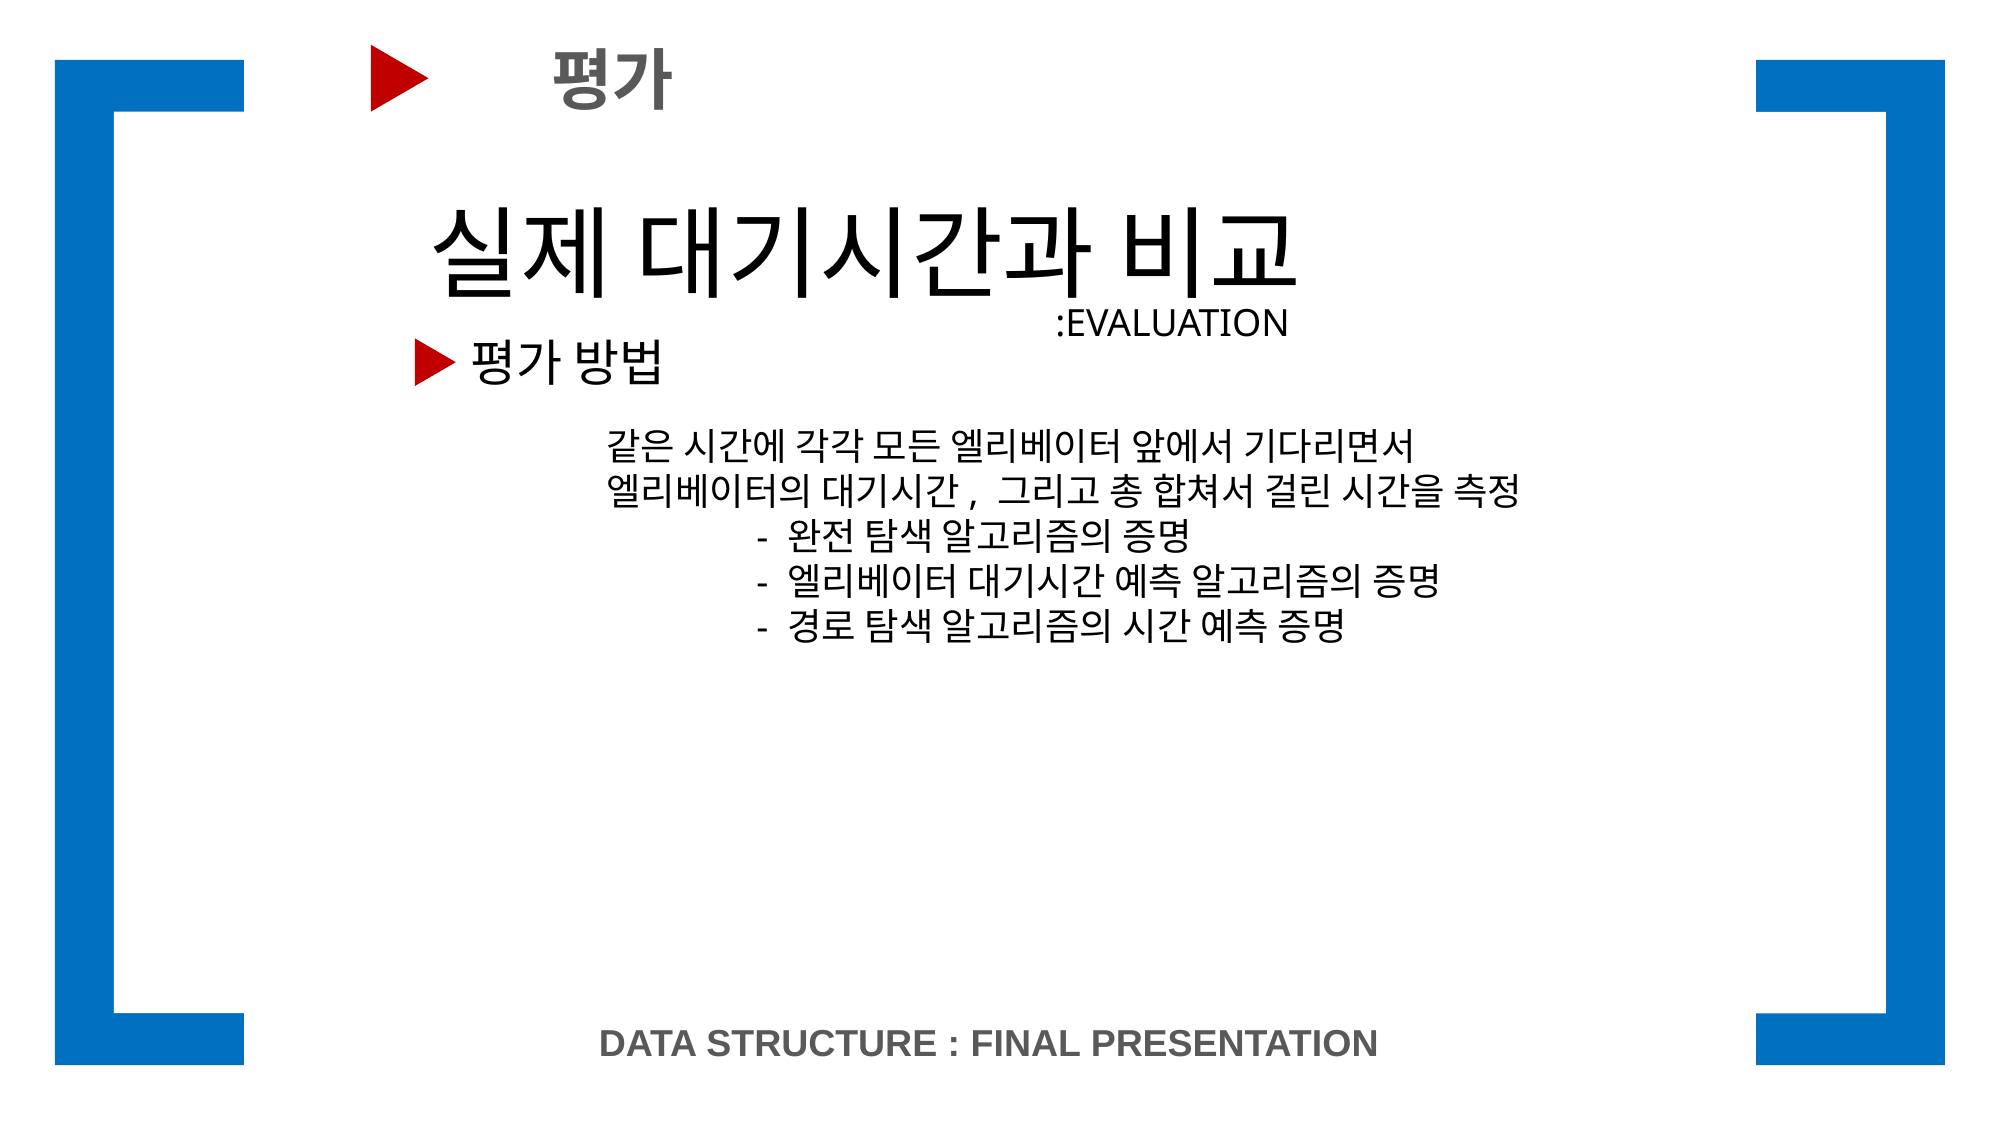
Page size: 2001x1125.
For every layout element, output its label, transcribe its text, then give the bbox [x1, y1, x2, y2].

text_box :EVALUATION [1040, 291, 1478, 352]
text_box 실제 대기시간과 비교 [413, 183, 1513, 319]
text_box 평가 방법 [455, 324, 893, 400]
text_box 같은 시간에 각각 모든 엘리베이터 앞에서 기다리면서 엘리베이터의 대기시간, 그리고 총 합쳐서 걸린 시간을 측정 - 완전 탐색 알고리즘의 증명 - 엘리베이터 대기시간 예측 알고리즘의 증명 - 경로 탐색 알고리즘의 시간 예측 증명 [591, 415, 1561, 656]
text_box [413, 336, 458, 388]
list 평가 [536, 39, 1640, 141]
